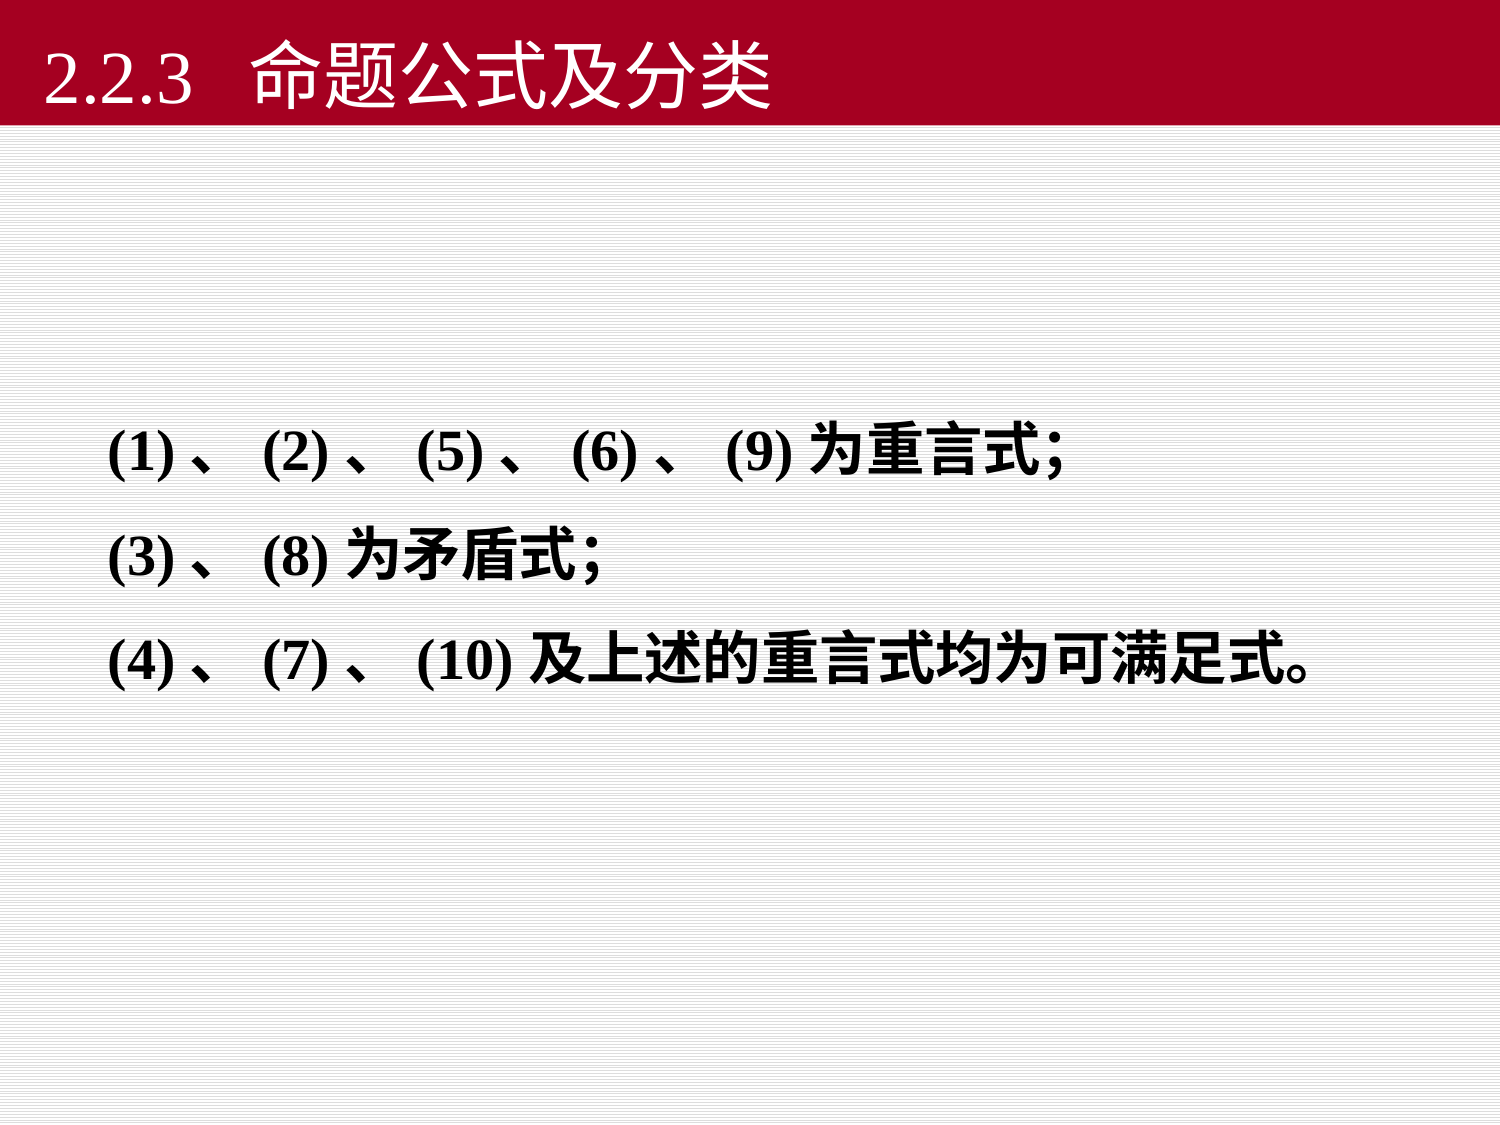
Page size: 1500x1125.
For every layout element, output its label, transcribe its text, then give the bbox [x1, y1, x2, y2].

text_box 2.2.3 命题公式及分类 [0, 0, 1500, 126]
text_box (1)、(2)、(5)、(6)、(9)为重言式； (3)、(8)为矛盾式； (4)、(7)、(10)及上述的重言式均为可满足式。 [92, 369, 1359, 699]
